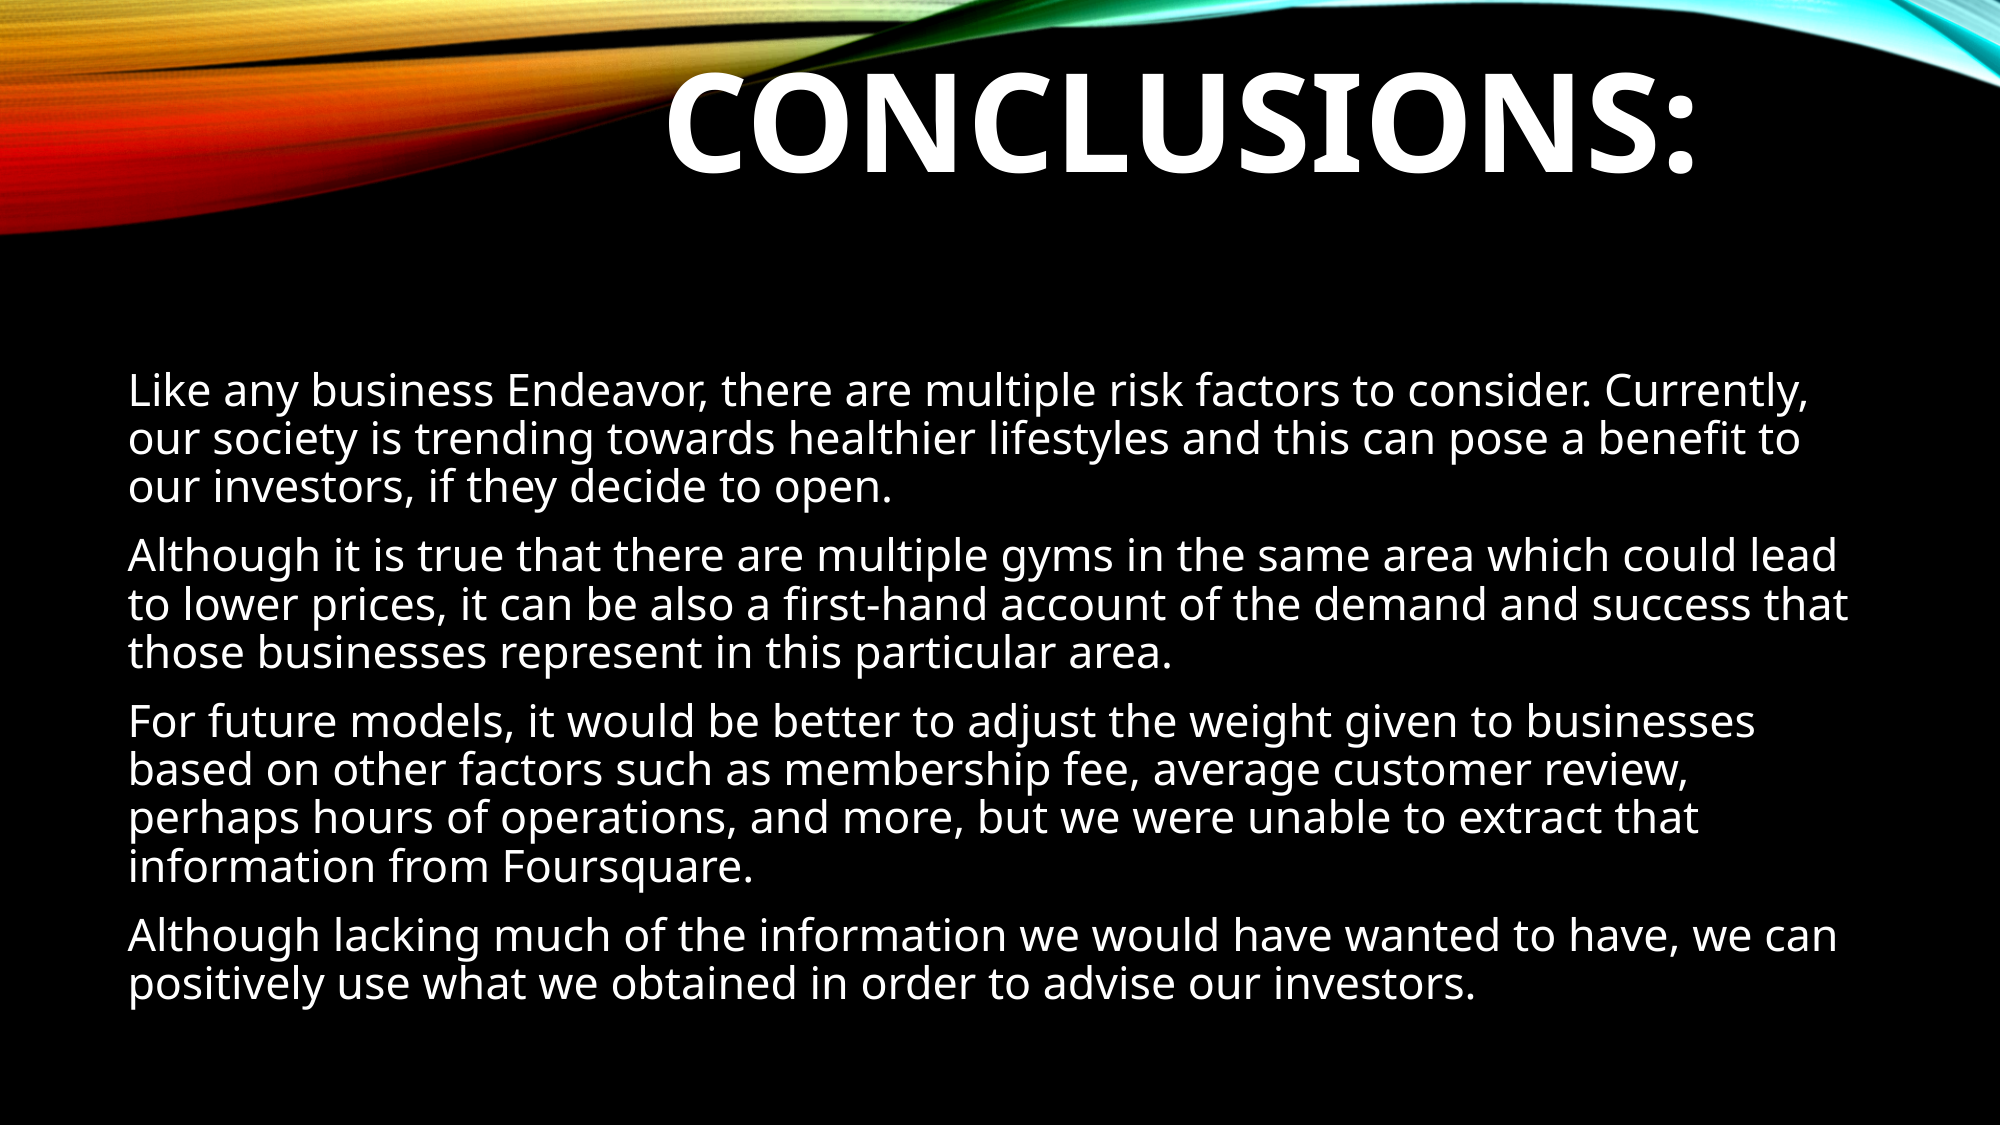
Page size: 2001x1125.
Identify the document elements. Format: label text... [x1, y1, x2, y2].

list Like any business Endeavor, there are multiple risk factors to consider. Currently, our society is trending towards healthier lifestyles and this can pose a benefit to our investors, if they decide to open. Although it is true that there are multiple gyms in the same area which could lead to lower prices, it can be also a first-hand account of the demand and success that those businesses represent in this particular area. For future models, it would be better to adjust the weight given to businesses based on other factors such as membership fee, average customer review, perhaps hours of operations, and more, but we were unable to extract that information from Foursquare. Although lacking much of the information we would have wanted to have, we can positively use what we obtained in order to advise our investors. [112, 360, 1888, 1021]
picture [0, 0, 2000, 237]
title Conclusions: [474, 20, 1888, 236]
